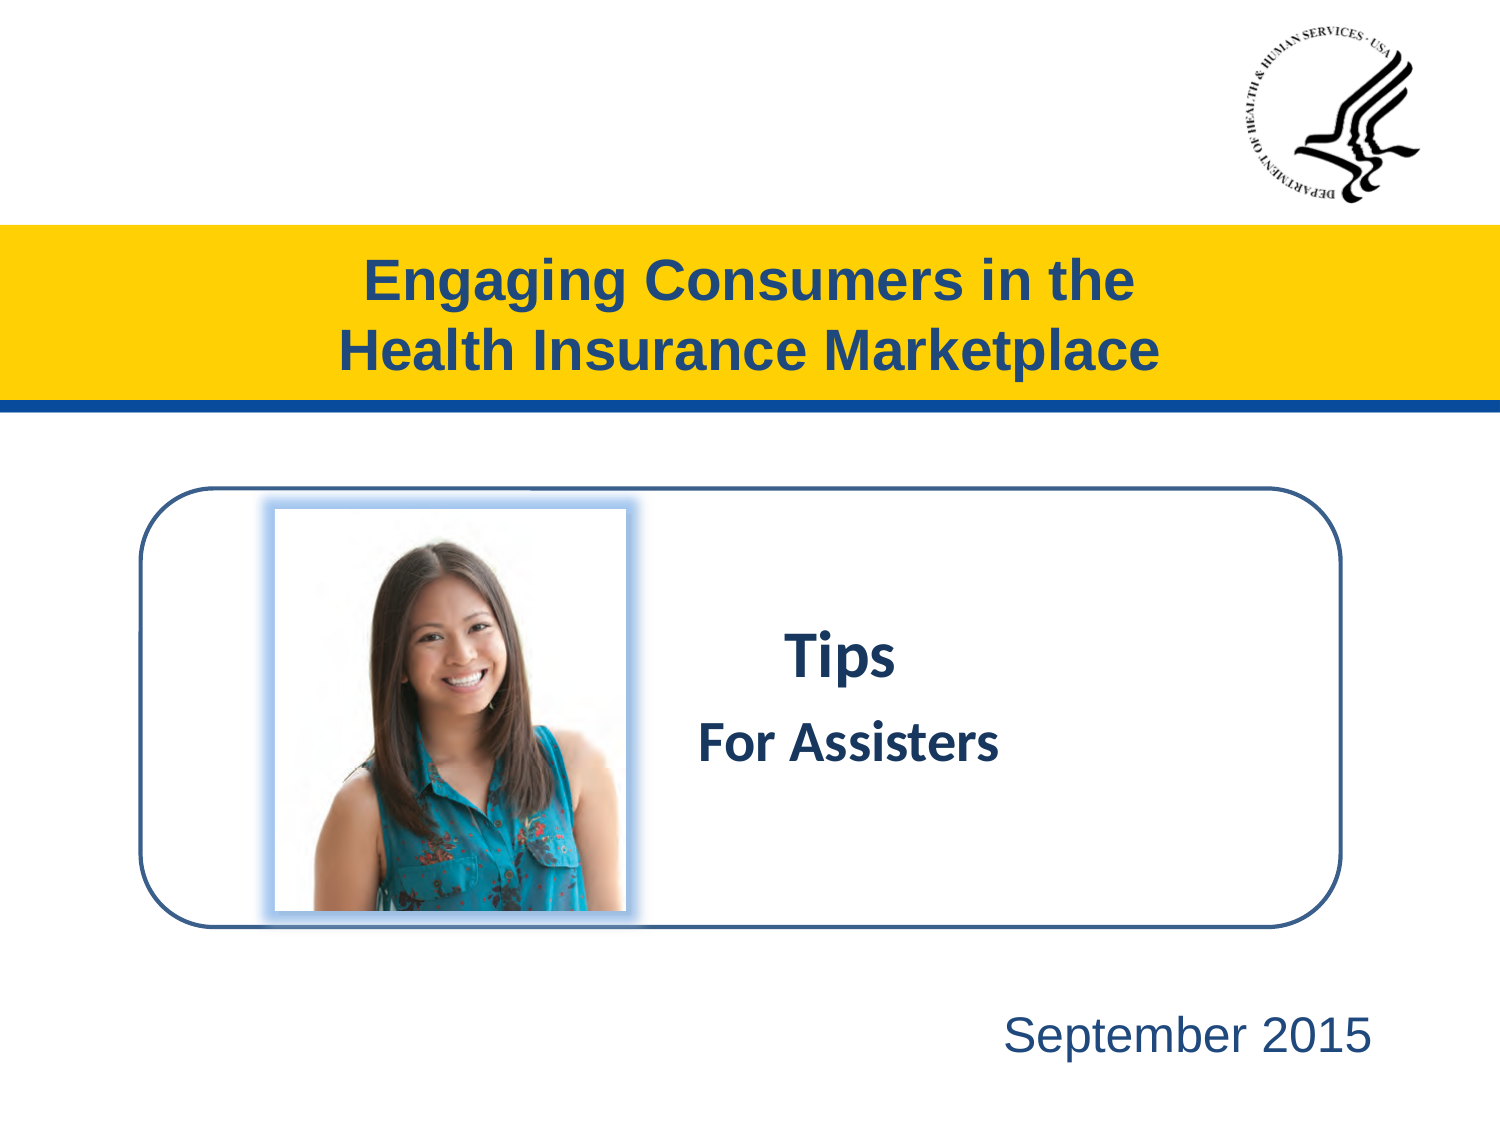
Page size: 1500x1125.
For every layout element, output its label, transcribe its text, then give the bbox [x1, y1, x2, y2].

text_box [140, 488, 1388, 1071]
picture [1242, 24, 1424, 206]
title Engaging Consumers in the Health Insurance Marketplace [0, 224, 1500, 400]
